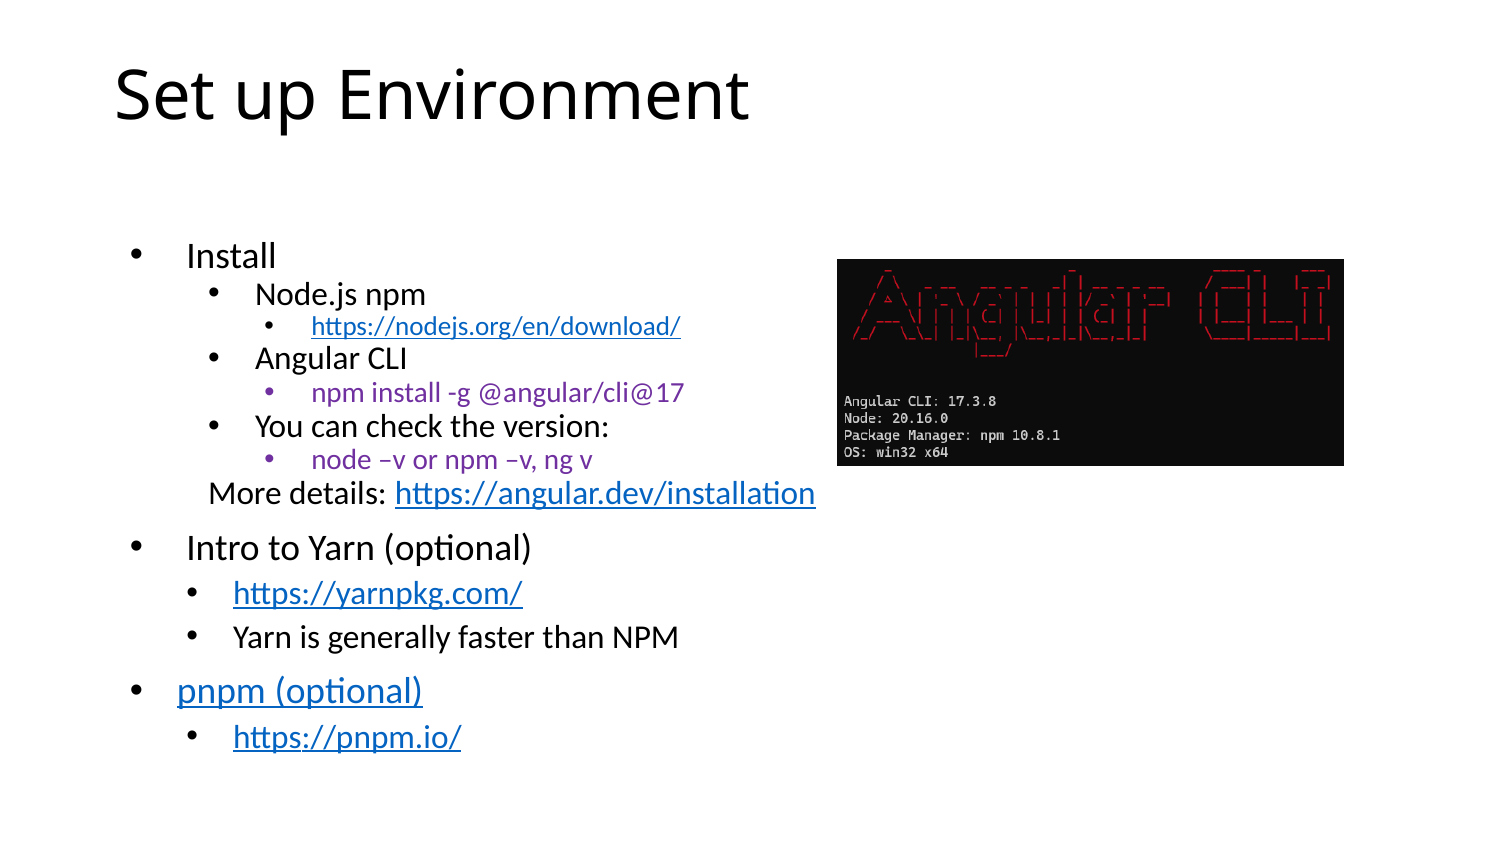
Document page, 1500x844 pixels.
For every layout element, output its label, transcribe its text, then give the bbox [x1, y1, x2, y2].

picture [837, 259, 1344, 466]
list Install Node.js npm https://nodejs.org/en/download/ Angular CLI npm install -g @angular/cli@17 You can check the version: node –v or npm –v, ng v More details: https://angular.dev/installation Intro to Yarn (optional) https://yarnpkg.com/ Yarn is generally faster than NPM pnpm (optional) https://pnpm.io/ [103, 224, 1397, 760]
title Set up Environment [103, 44, 1397, 150]
